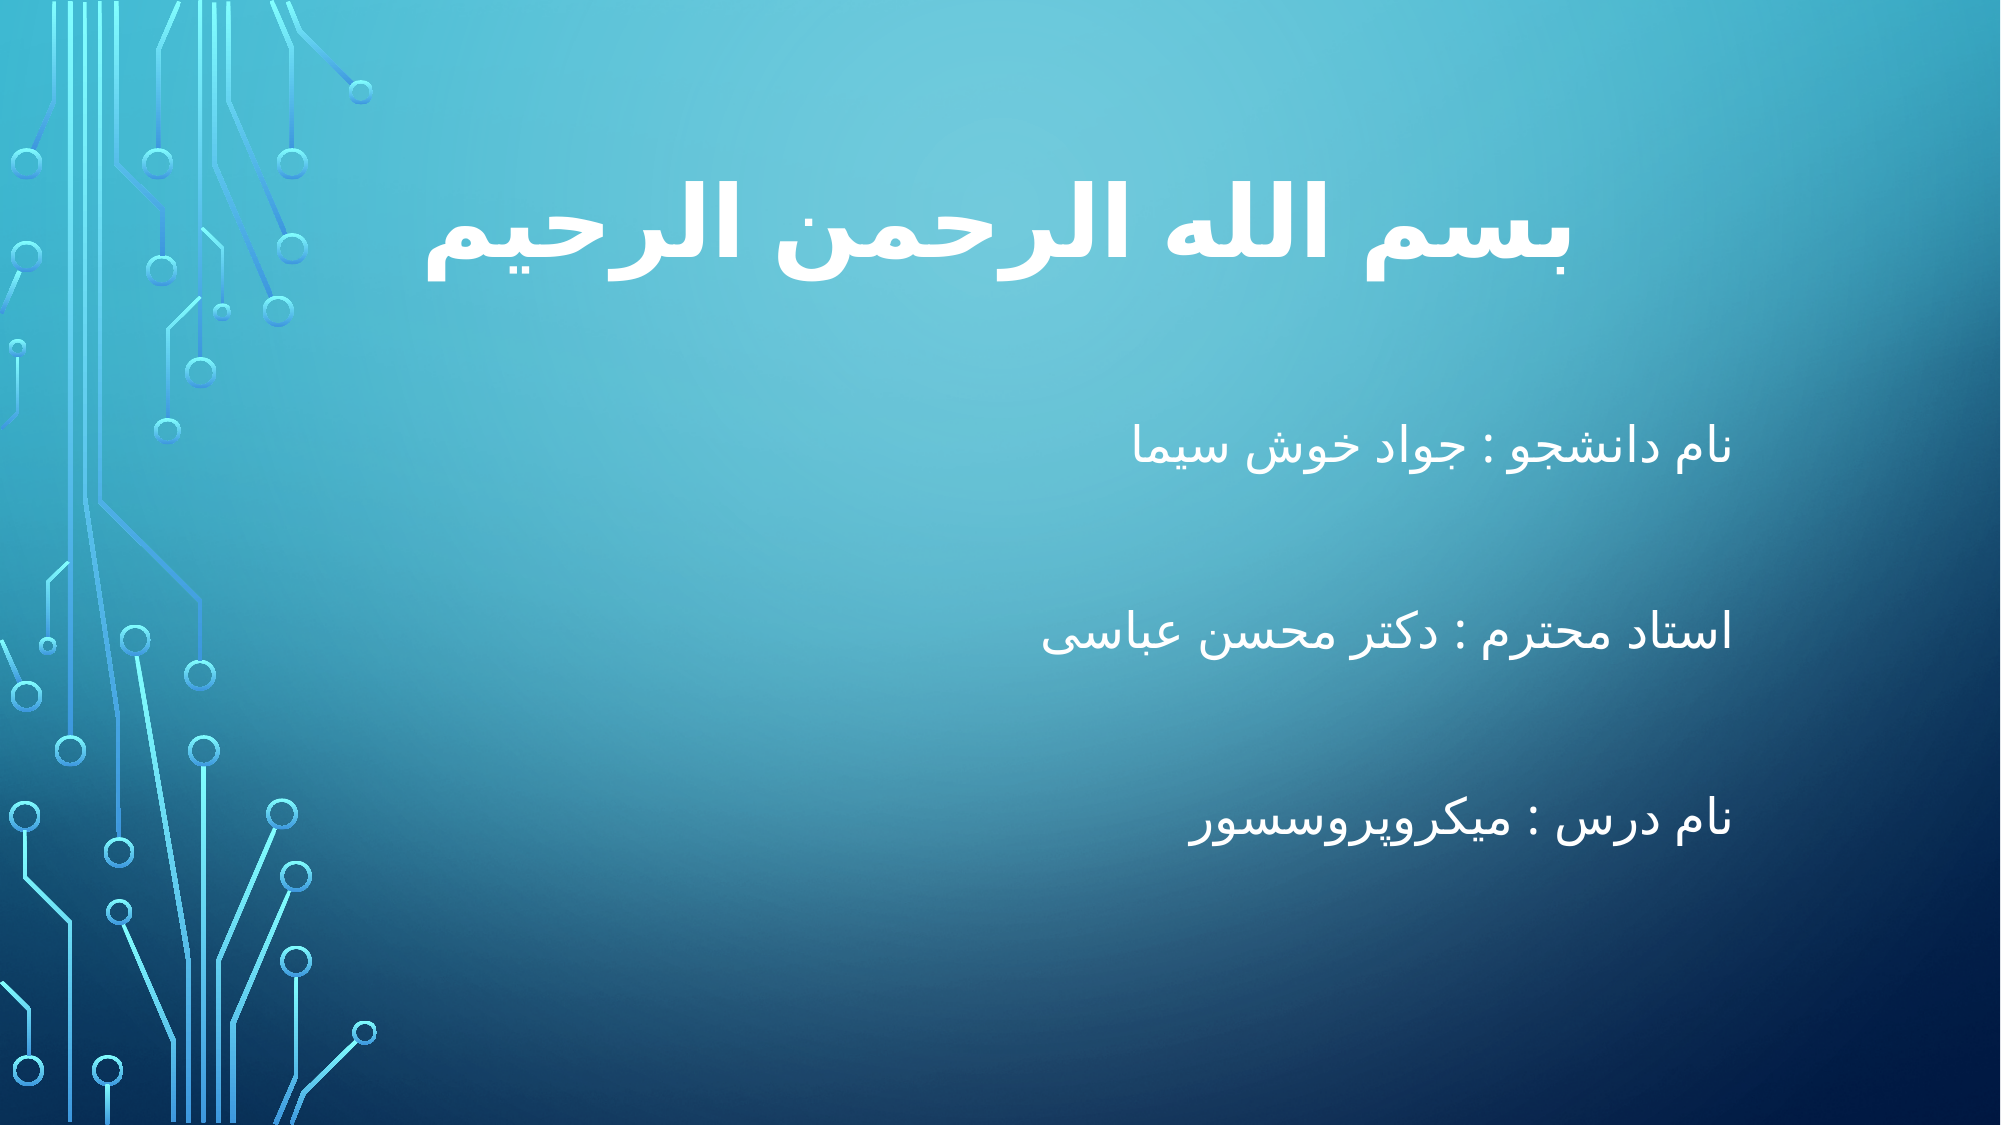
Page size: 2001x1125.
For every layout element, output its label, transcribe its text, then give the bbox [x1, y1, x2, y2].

title بسم الله الرحمن الرحیم [249, 73, 1750, 287]
subtitle نام دانشجو : جواد خوش سیما استاد محترم : دکتر محسن عباسی نام درس : میکروپروسسور [249, 393, 1750, 1077]
